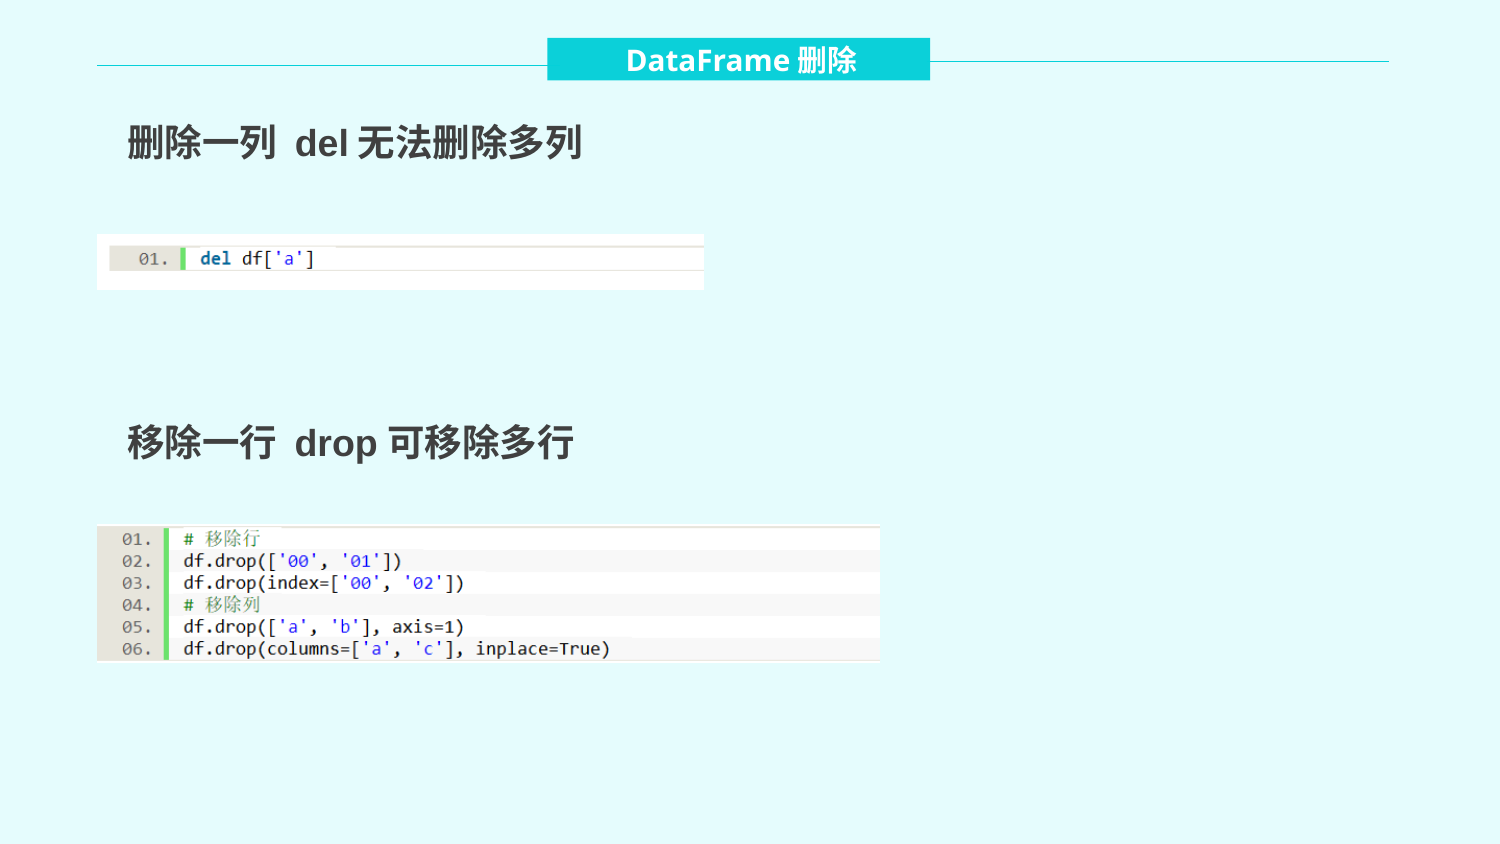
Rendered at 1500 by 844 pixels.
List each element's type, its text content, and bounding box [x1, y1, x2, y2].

text_box 删除一列 del无法删除多列 [112, 111, 613, 171]
picture [97, 524, 880, 664]
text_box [96, 33, 1390, 86]
text_box 移除一行 drop可移除多行 [112, 411, 638, 472]
picture [96, 234, 704, 291]
